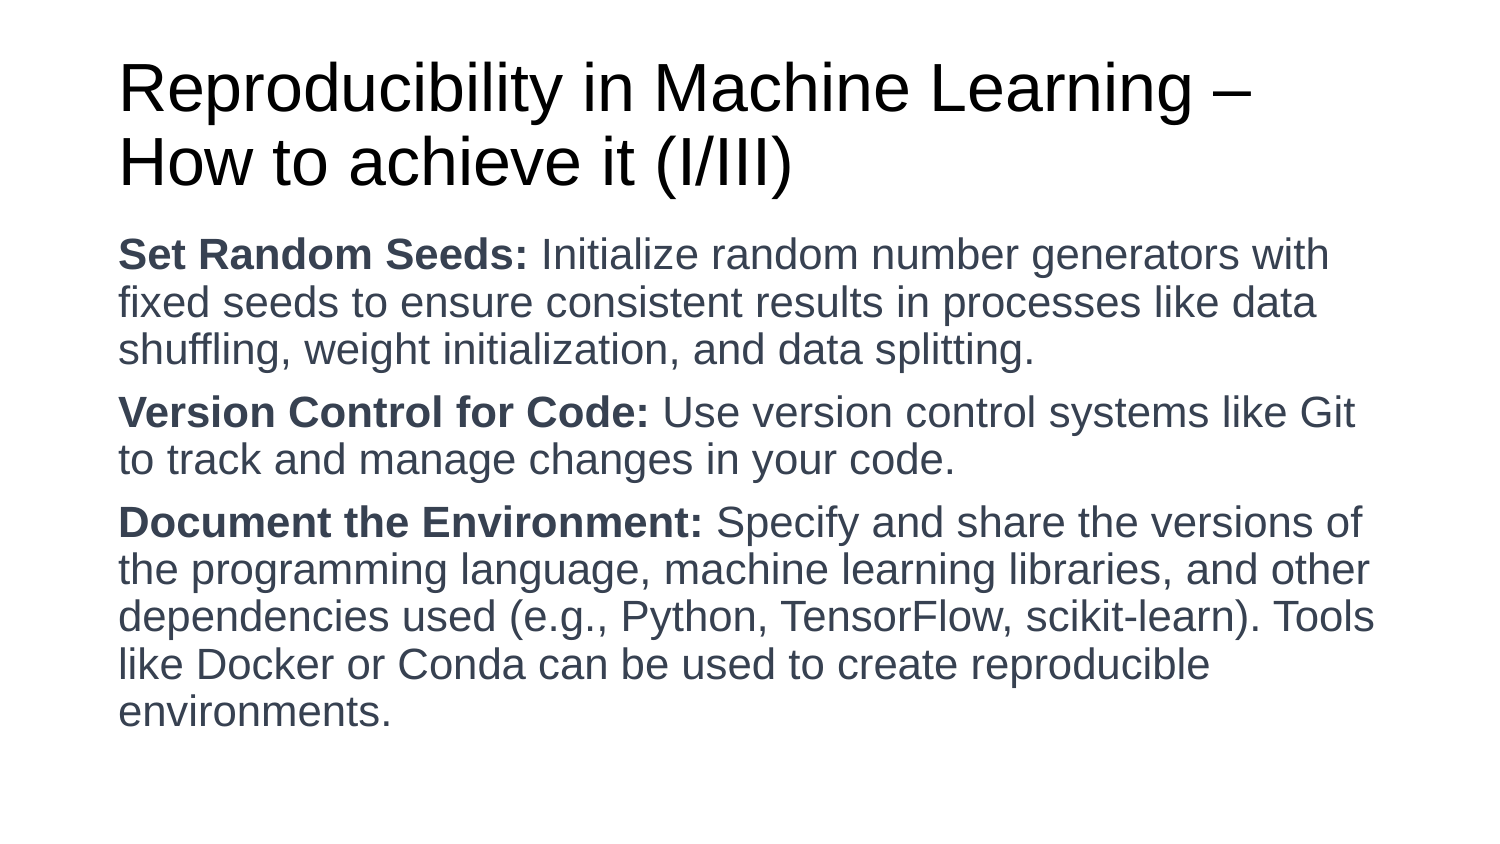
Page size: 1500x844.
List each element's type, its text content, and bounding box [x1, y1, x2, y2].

title Reproducibility in Machine Learning – How to achieve it (I/III) [103, 44, 1397, 208]
list Set Random Seeds: Initialize random number generators with fixed seeds to ensure consistent results in processes like data shuffling, weight initialization, and data splitting. Version Control for Code: Use version control systems like Git to track and manage changes in your code. Document the Environment: Specify and share the versions of the programming language, machine learning libraries, and other dependencies used (e.g., Python, TensorFlow, scikit-learn). Tools like Docker or Conda can be used to create reproducible environments. [103, 224, 1397, 760]
